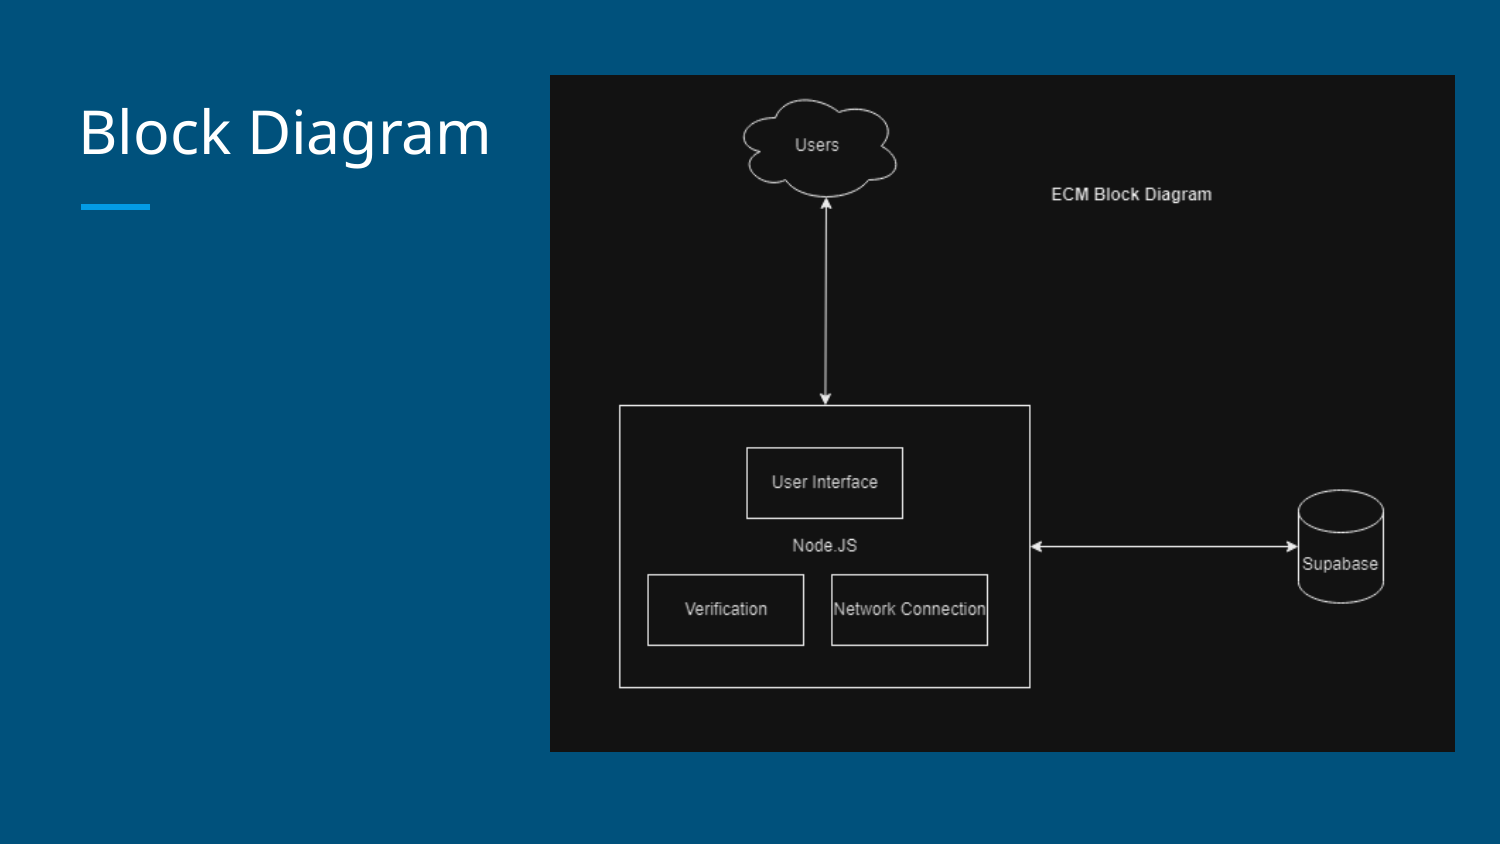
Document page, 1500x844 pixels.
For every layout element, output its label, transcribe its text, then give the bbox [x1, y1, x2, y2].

title Block Diagram [63, 75, 548, 188]
picture [551, 76, 1454, 751]
